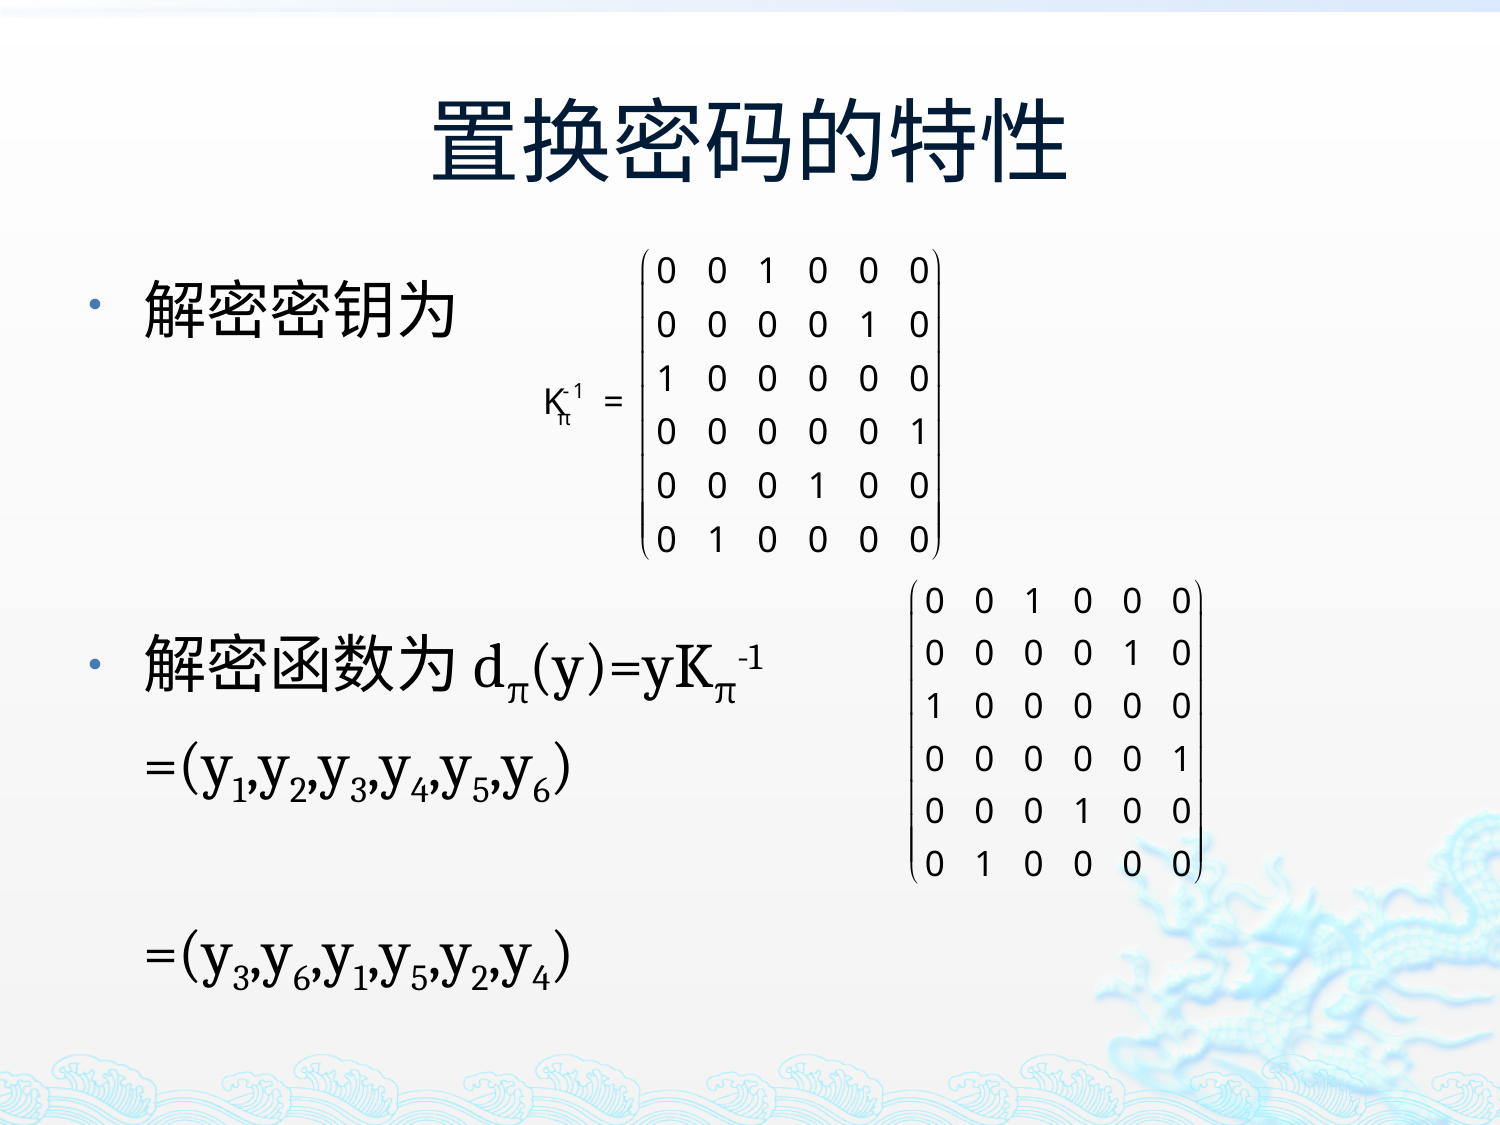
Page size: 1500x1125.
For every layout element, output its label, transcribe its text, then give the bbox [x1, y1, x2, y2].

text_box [903, 573, 1212, 891]
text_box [536, 243, 952, 568]
title 置换密码的特性 [75, 45, 1425, 233]
list 解密密钥为 解密函数为dπ(y)=yKπ-1 =(y1,y2,y3,y4,y5,y6) =(y3,y6,y1,y5,y2,y4) [75, 262, 1425, 1005]
